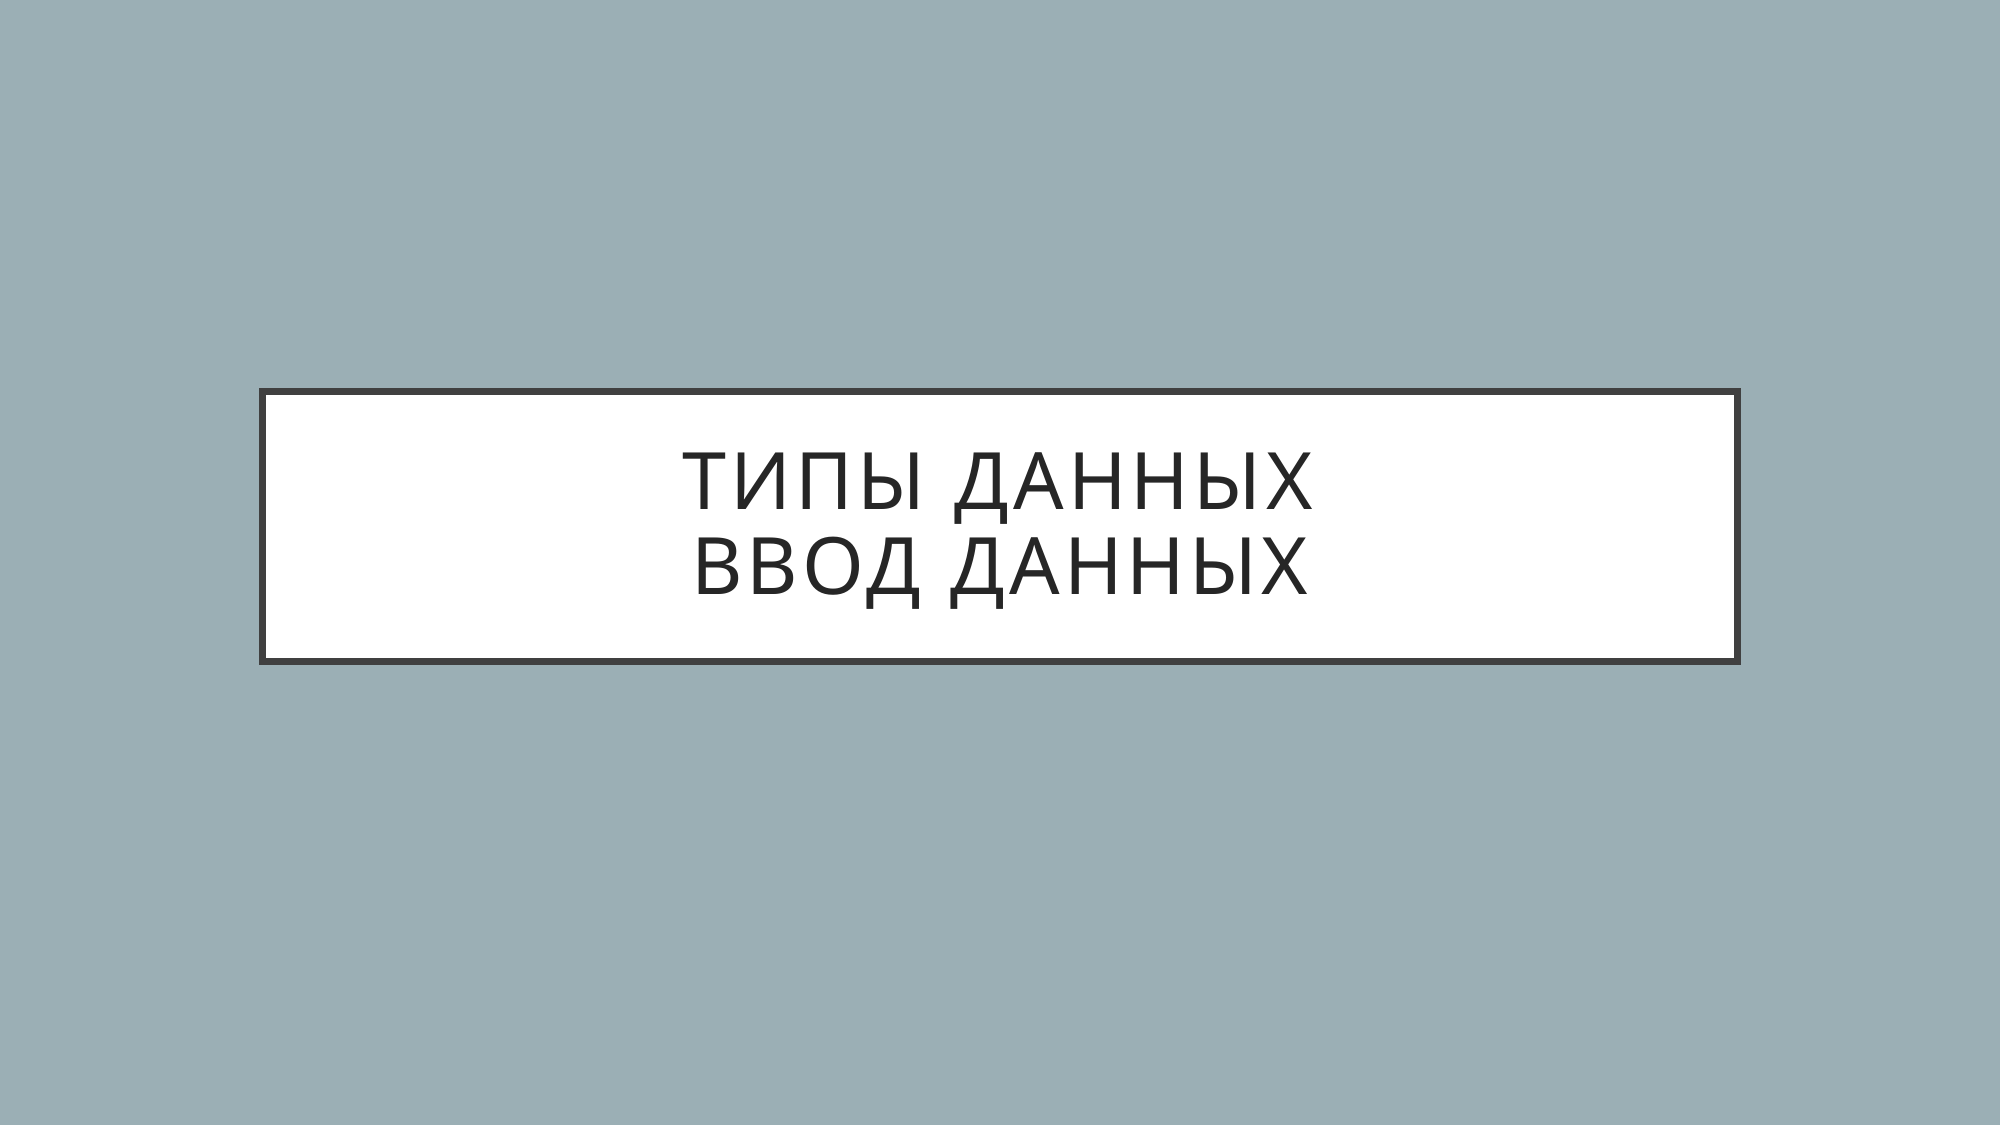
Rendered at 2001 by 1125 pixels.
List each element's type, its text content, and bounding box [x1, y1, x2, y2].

title Типы данных ВВОД ДАННЫХ [259, 388, 1741, 665]
